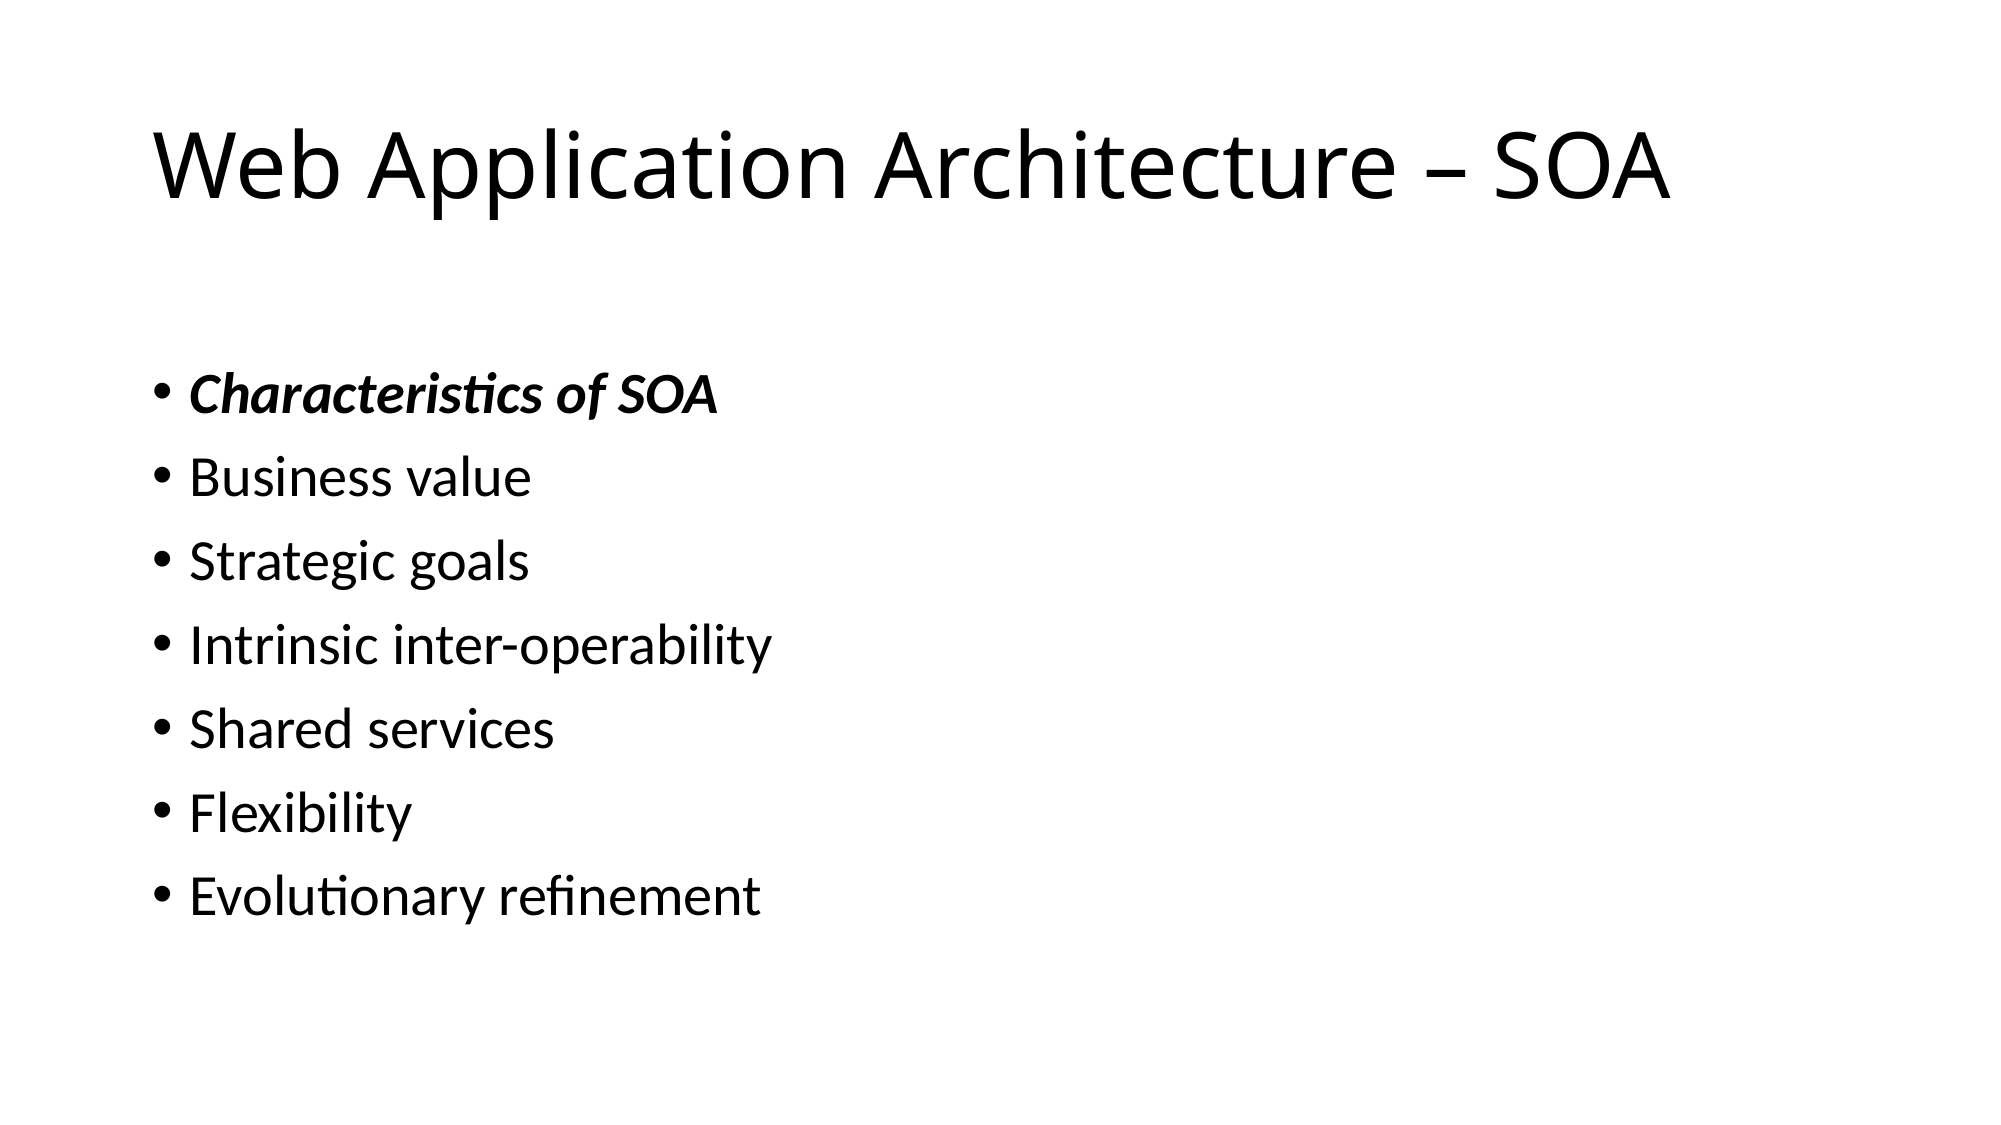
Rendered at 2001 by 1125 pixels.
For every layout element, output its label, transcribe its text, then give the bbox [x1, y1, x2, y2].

list Characteristics of SOA Business value Strategic goals Intrinsic inter-operability Shared services Flexibility Evolutionary refinement [137, 299, 1863, 1014]
title Web Application Architecture – SOA [137, 59, 1863, 278]
